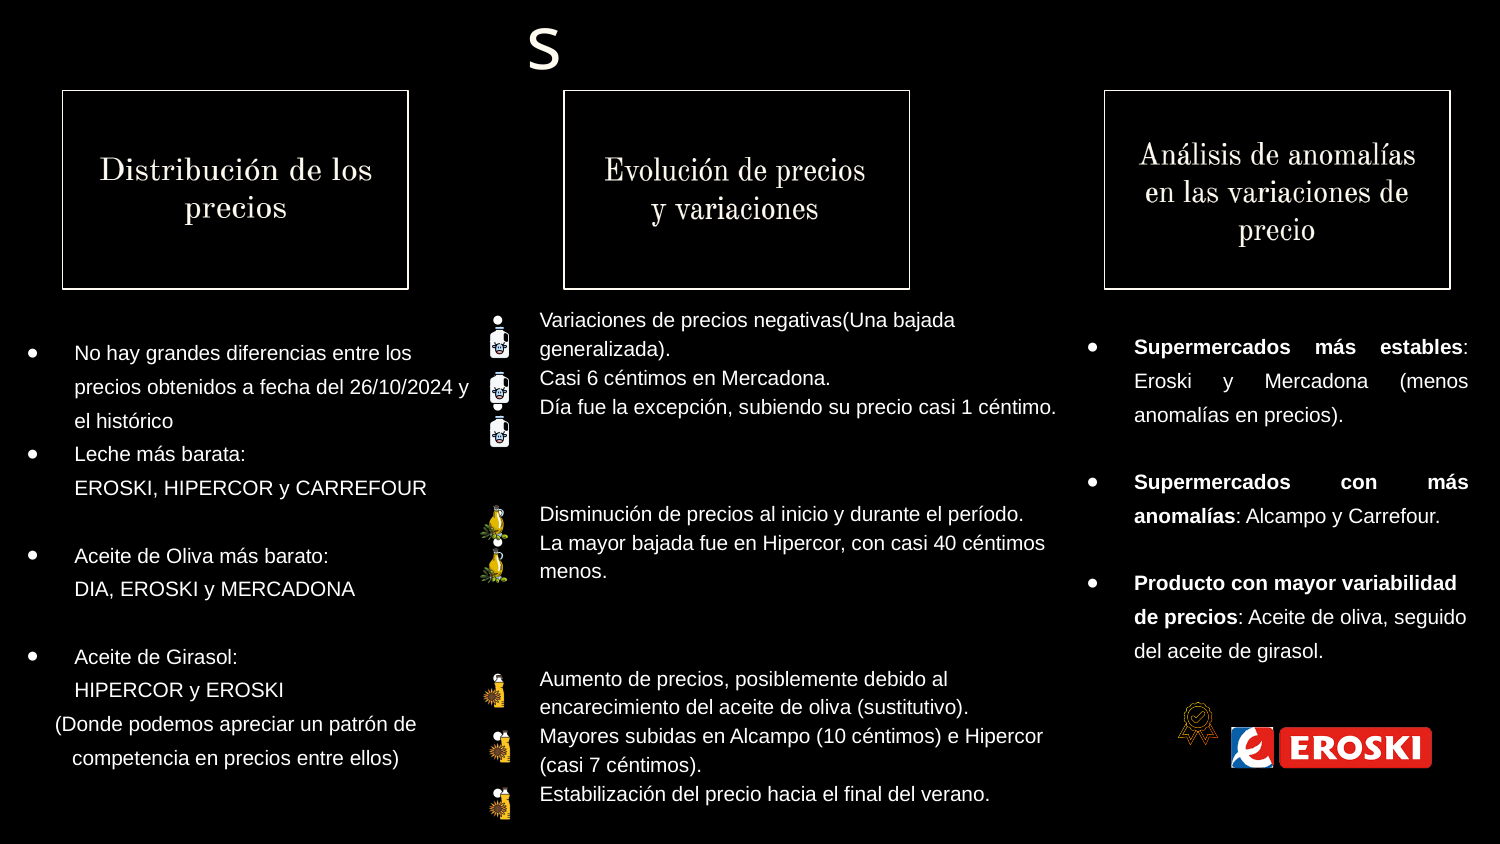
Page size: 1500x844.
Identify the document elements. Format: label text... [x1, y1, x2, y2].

list Variaciones de precios negativas(Una bajada generalizada). Casi 6 céntimos en Mercadona. Día fue la excepción, subiendo su precio casi 1 céntimo. Disminución de precios al inicio y durante el período. La mayor bajada fue en Hipercor, con casi 40 céntimos menos. Aumento de precios, posiblemente debido al encarecimiento del aceite de oliva (sustitutivo). Mayores subidas en Alcampo (10 céntimos) e Hipercor (casi 7 céntimos). Estabilización del precio hacia el final del verano. [449, 288, 1089, 844]
picture [1176, 702, 1220, 745]
picture [1228, 682, 1433, 812]
title Conclusiones [511, 0, 979, 100]
picture [473, 546, 513, 585]
picture [482, 370, 516, 404]
list Supermercados más estables: Eroski y Mercadona (menos anomalías en precios). Supermercados con más anomalías: Alcampo y Carrefour. Producto con mayor variabilidad de precios: Aceite de oliva, seguido del aceite de girasol. [1089, 310, 1484, 686]
picture [477, 675, 511, 708]
picture [474, 502, 514, 542]
list No hay grandes diferencias entre los precios obtenidos a fecha del 26/10/2024 y el histórico Leche más barata: EROSKI, HIPERCOR y CARREFOUR Aceite de Oliva más barato: DIA, EROSKI y MERCADONA Aceite de Girasol: HIPERCOR y EROSKI (Donde podemos apreciar un patrón de competencia en precios entre ellos) [0, 316, 488, 844]
picture [482, 326, 516, 359]
picture [482, 787, 516, 820]
picture [482, 730, 516, 763]
picture [63, 90, 408, 289]
picture [482, 415, 516, 449]
picture [1105, 90, 1450, 289]
picture [564, 90, 909, 289]
